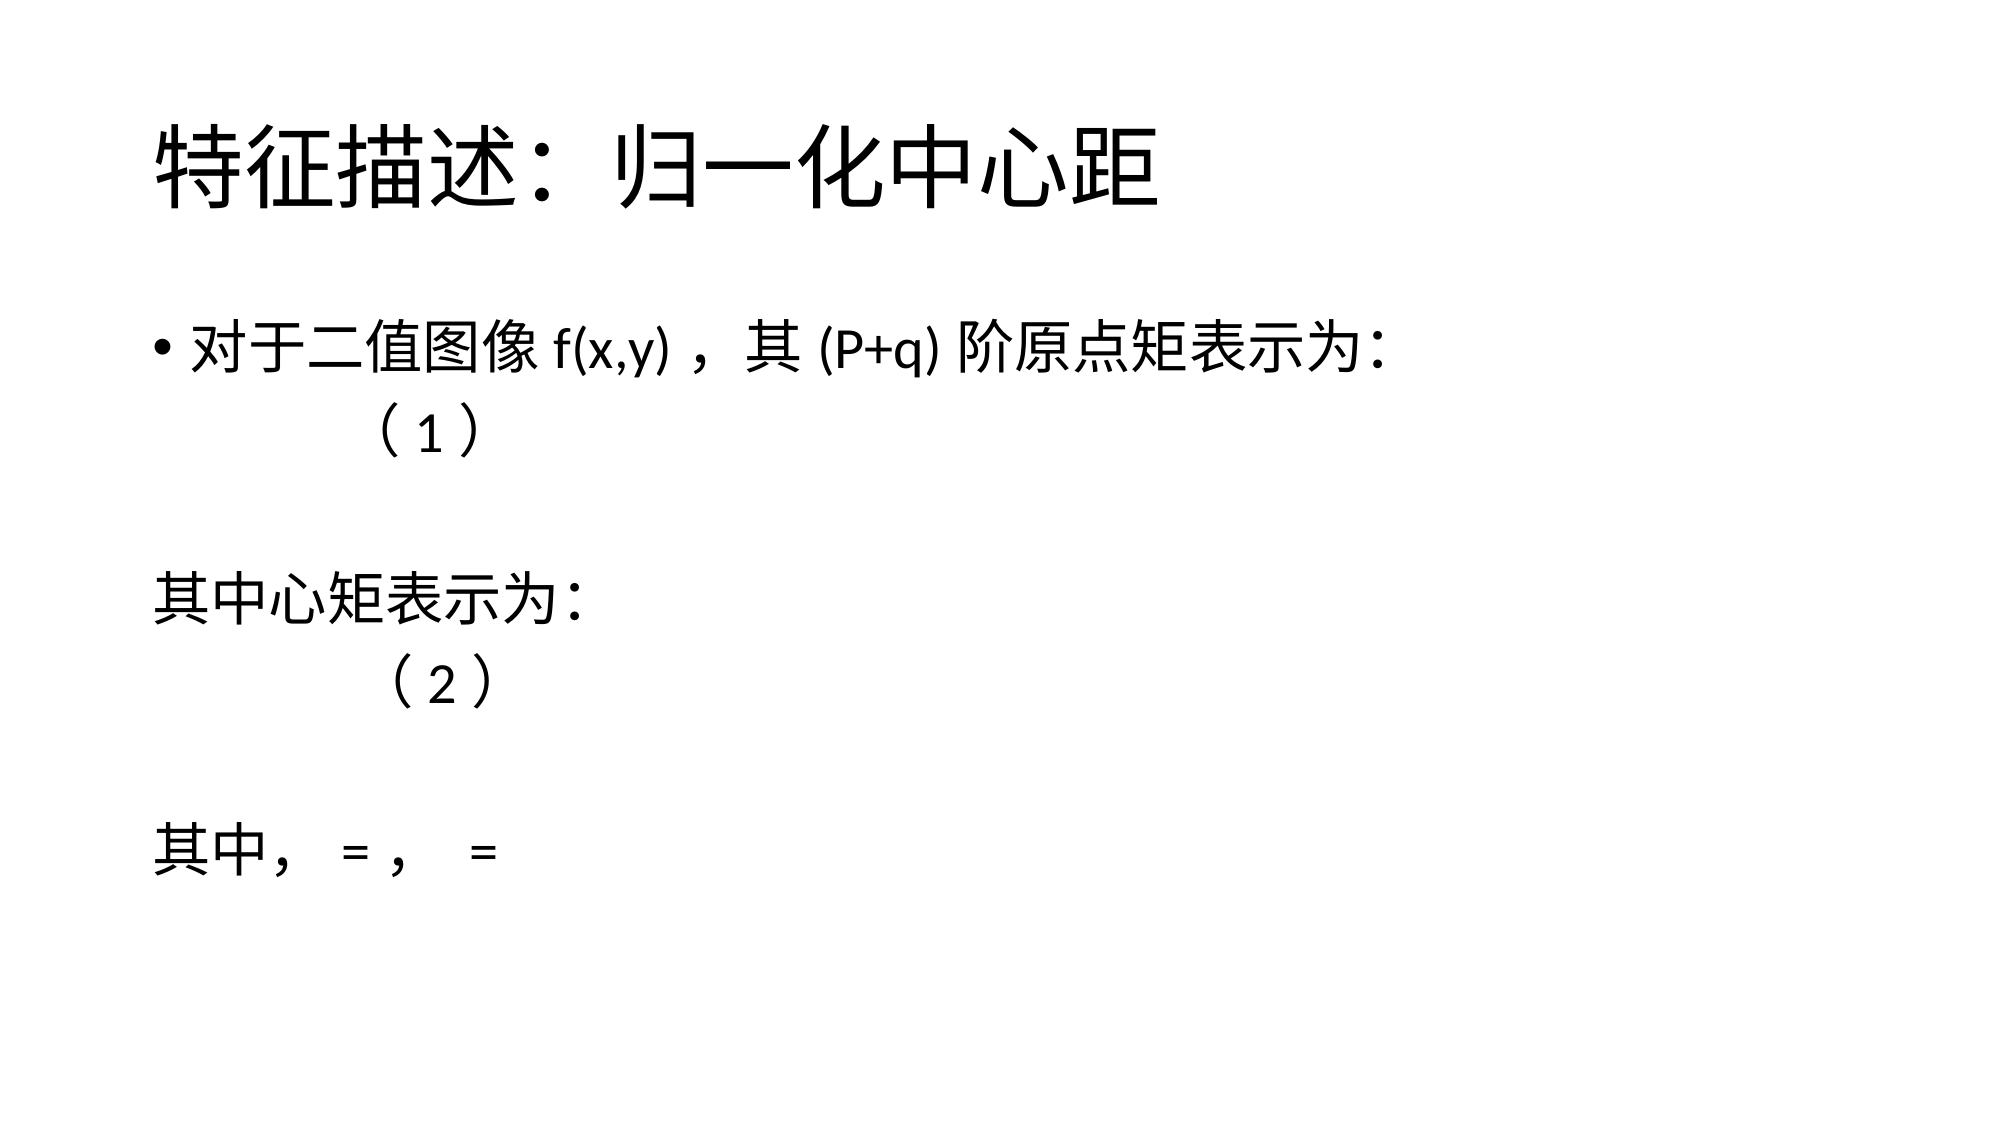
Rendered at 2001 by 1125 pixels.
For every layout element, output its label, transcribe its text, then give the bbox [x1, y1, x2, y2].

title 特征描述：归一化中心距 [137, 59, 1863, 284]
